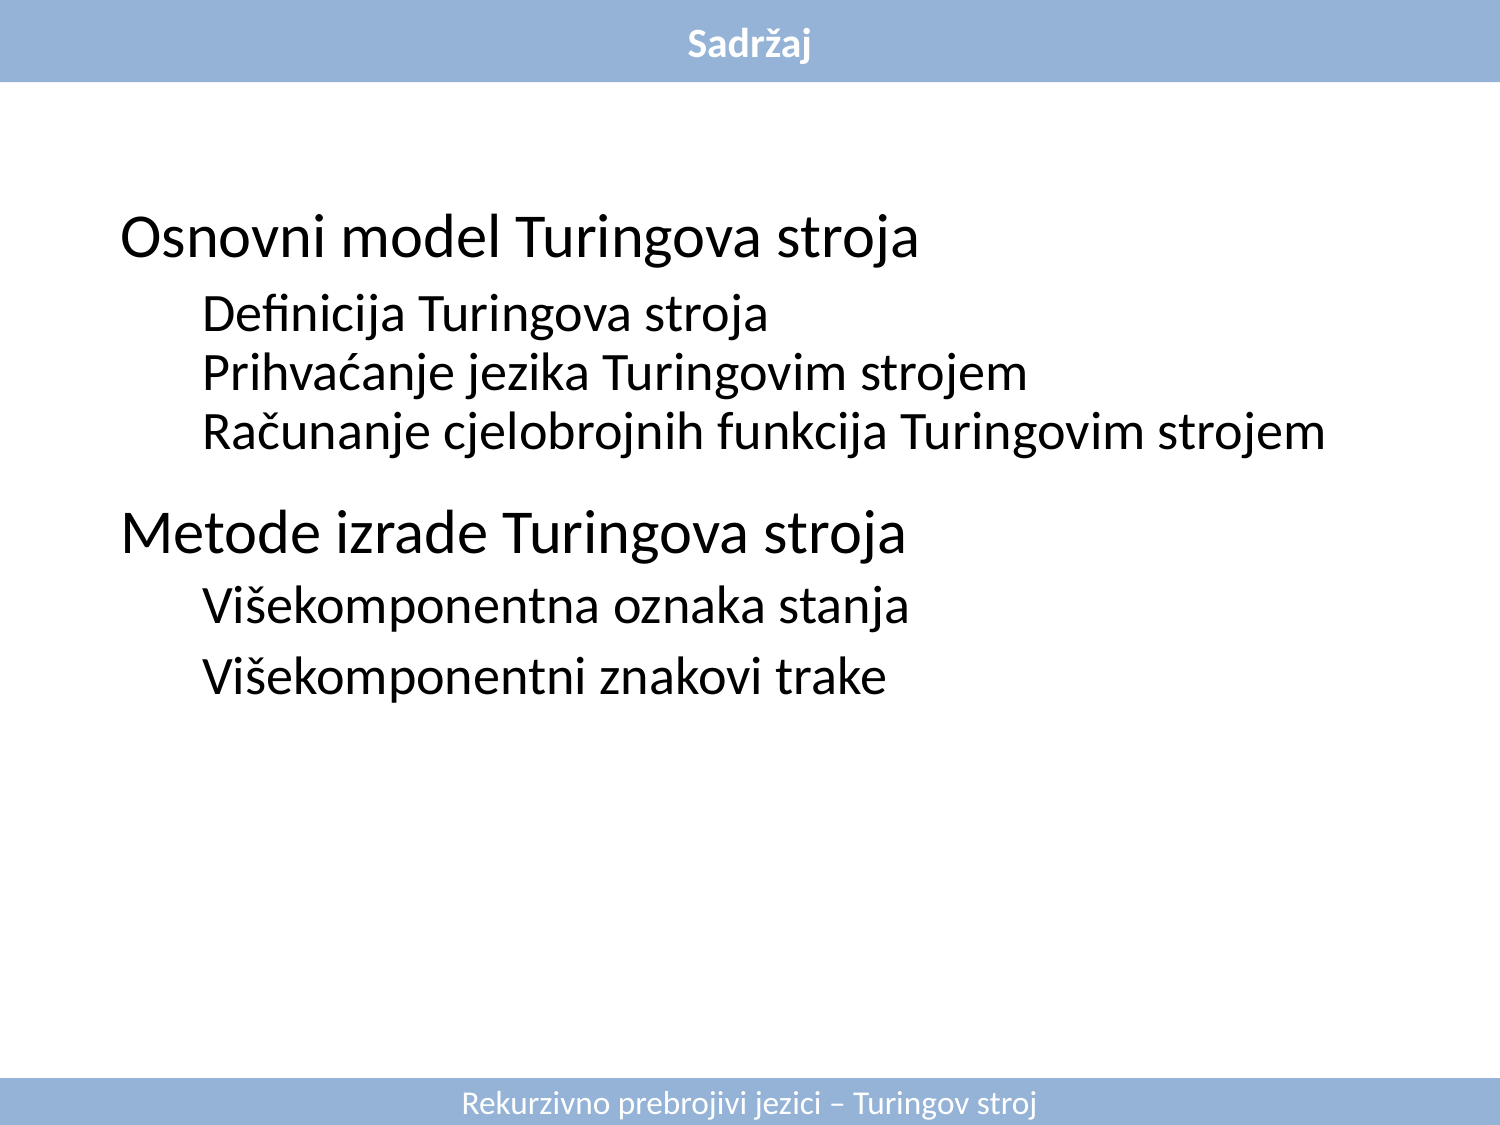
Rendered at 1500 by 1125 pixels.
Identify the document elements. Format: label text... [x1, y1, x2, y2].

text_box Osnovni model Turingova stroja [105, 187, 961, 278]
text_box Višekomponentni znakovi trake [187, 632, 1278, 713]
text_box Prihvaćanje jezika Turingovim strojem [187, 329, 1278, 387]
text_box Definicija Turingova stroja [187, 269, 1278, 329]
text_box Višekomponentna oznaka stanja [187, 562, 1278, 632]
text_box Metode izrade Turingova stroja [105, 483, 961, 574]
text_box Računanje cjelobrojnih funkcija Turingovim strojem [187, 387, 1395, 468]
text_box Sadržaj [0, 0, 1500, 84]
text_box Rekurzivno prebrojivi jezici – Turingov stroj [0, 1076, 1500, 1125]
